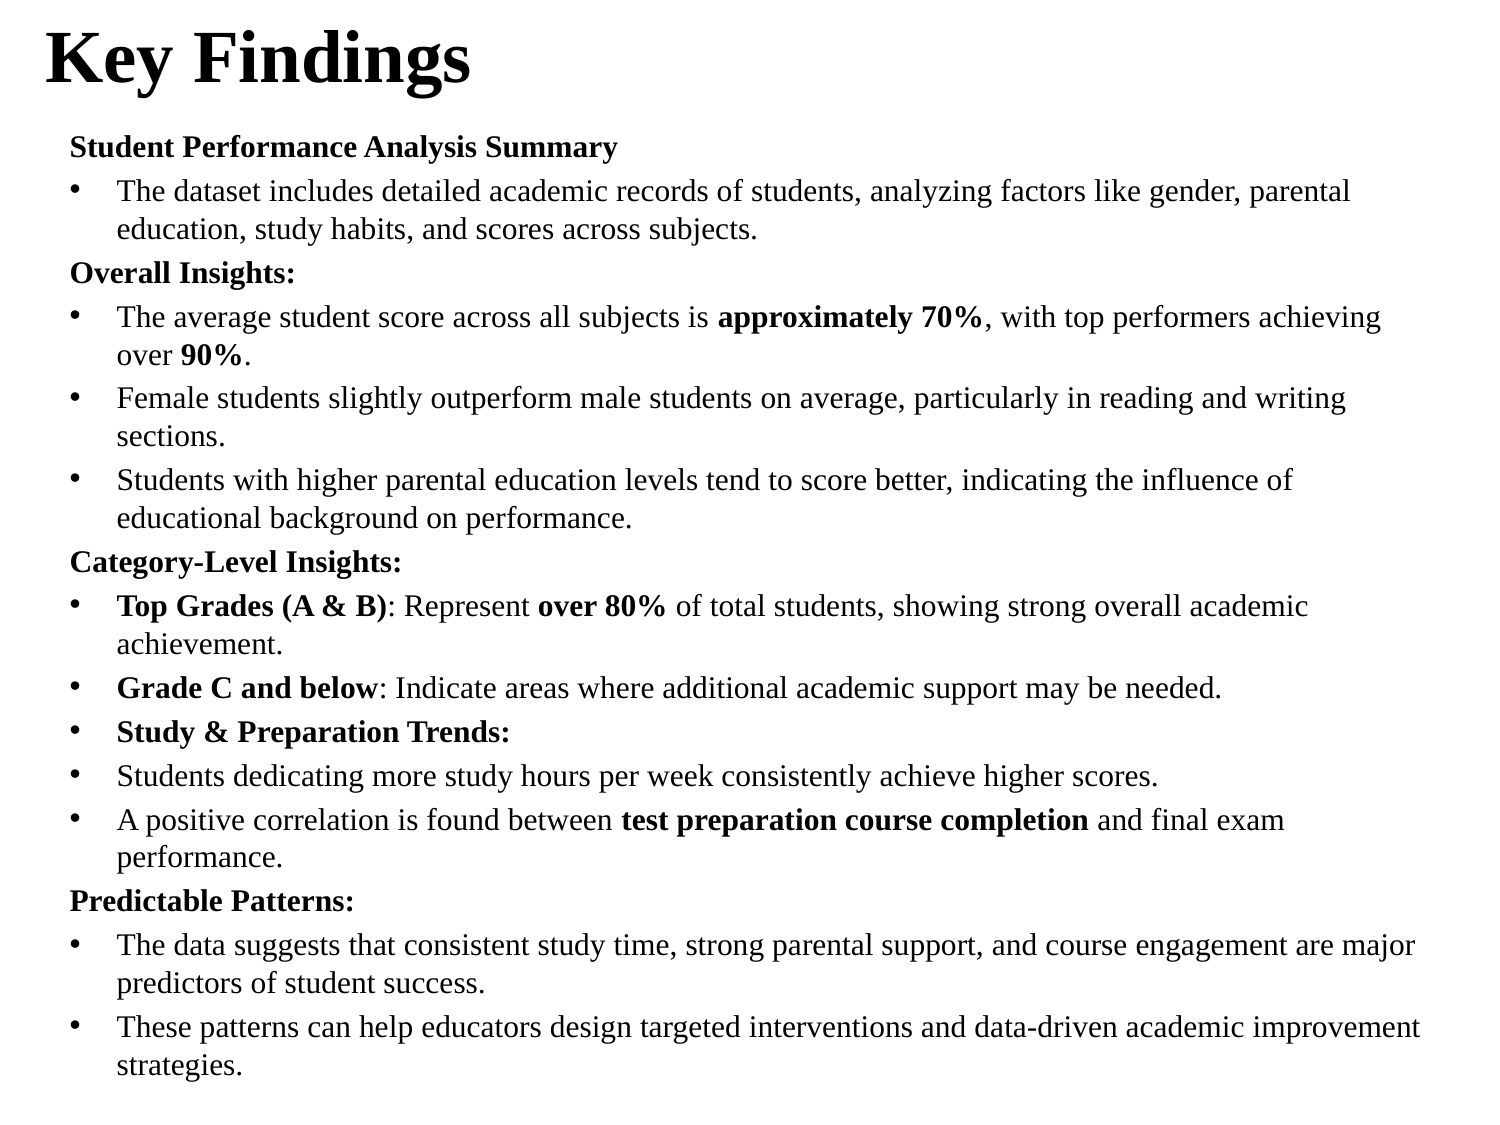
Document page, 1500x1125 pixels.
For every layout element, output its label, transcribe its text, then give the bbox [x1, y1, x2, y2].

text_box Key Findings [0, 0, 618, 105]
list Student Performance Analysis Summary The dataset includes detailed academic records of students, analyzing factors like gender, parental education, study habits, and scores across subjects. Overall Insights: The average student score across all subjects is approximately 70%, with top performers achieving over 90%. Female students slightly outperform male students on average, particularly in reading and writing sections. Students with higher parental education levels tend to score better, indicating the influence of educational background on performance. Category-Level Insights: Top Grades (A & B): Represent over 80% of total students, showing strong overall academic achievement. Grade C and below: Indicate areas where additional academic support may be needed. Study & Preparation Trends: Students dedicating more study hours per week consistently achieve higher scores. A positive correlation is found between test preparation course completion and final exam performance. Predictable Patterns: The data suggests that consistent study time, strong parental support, and course engagement are major predictors of student success. These patterns can help educators design targeted interventions and data-driven academic improvement strategies. [54, 118, 1448, 1125]
